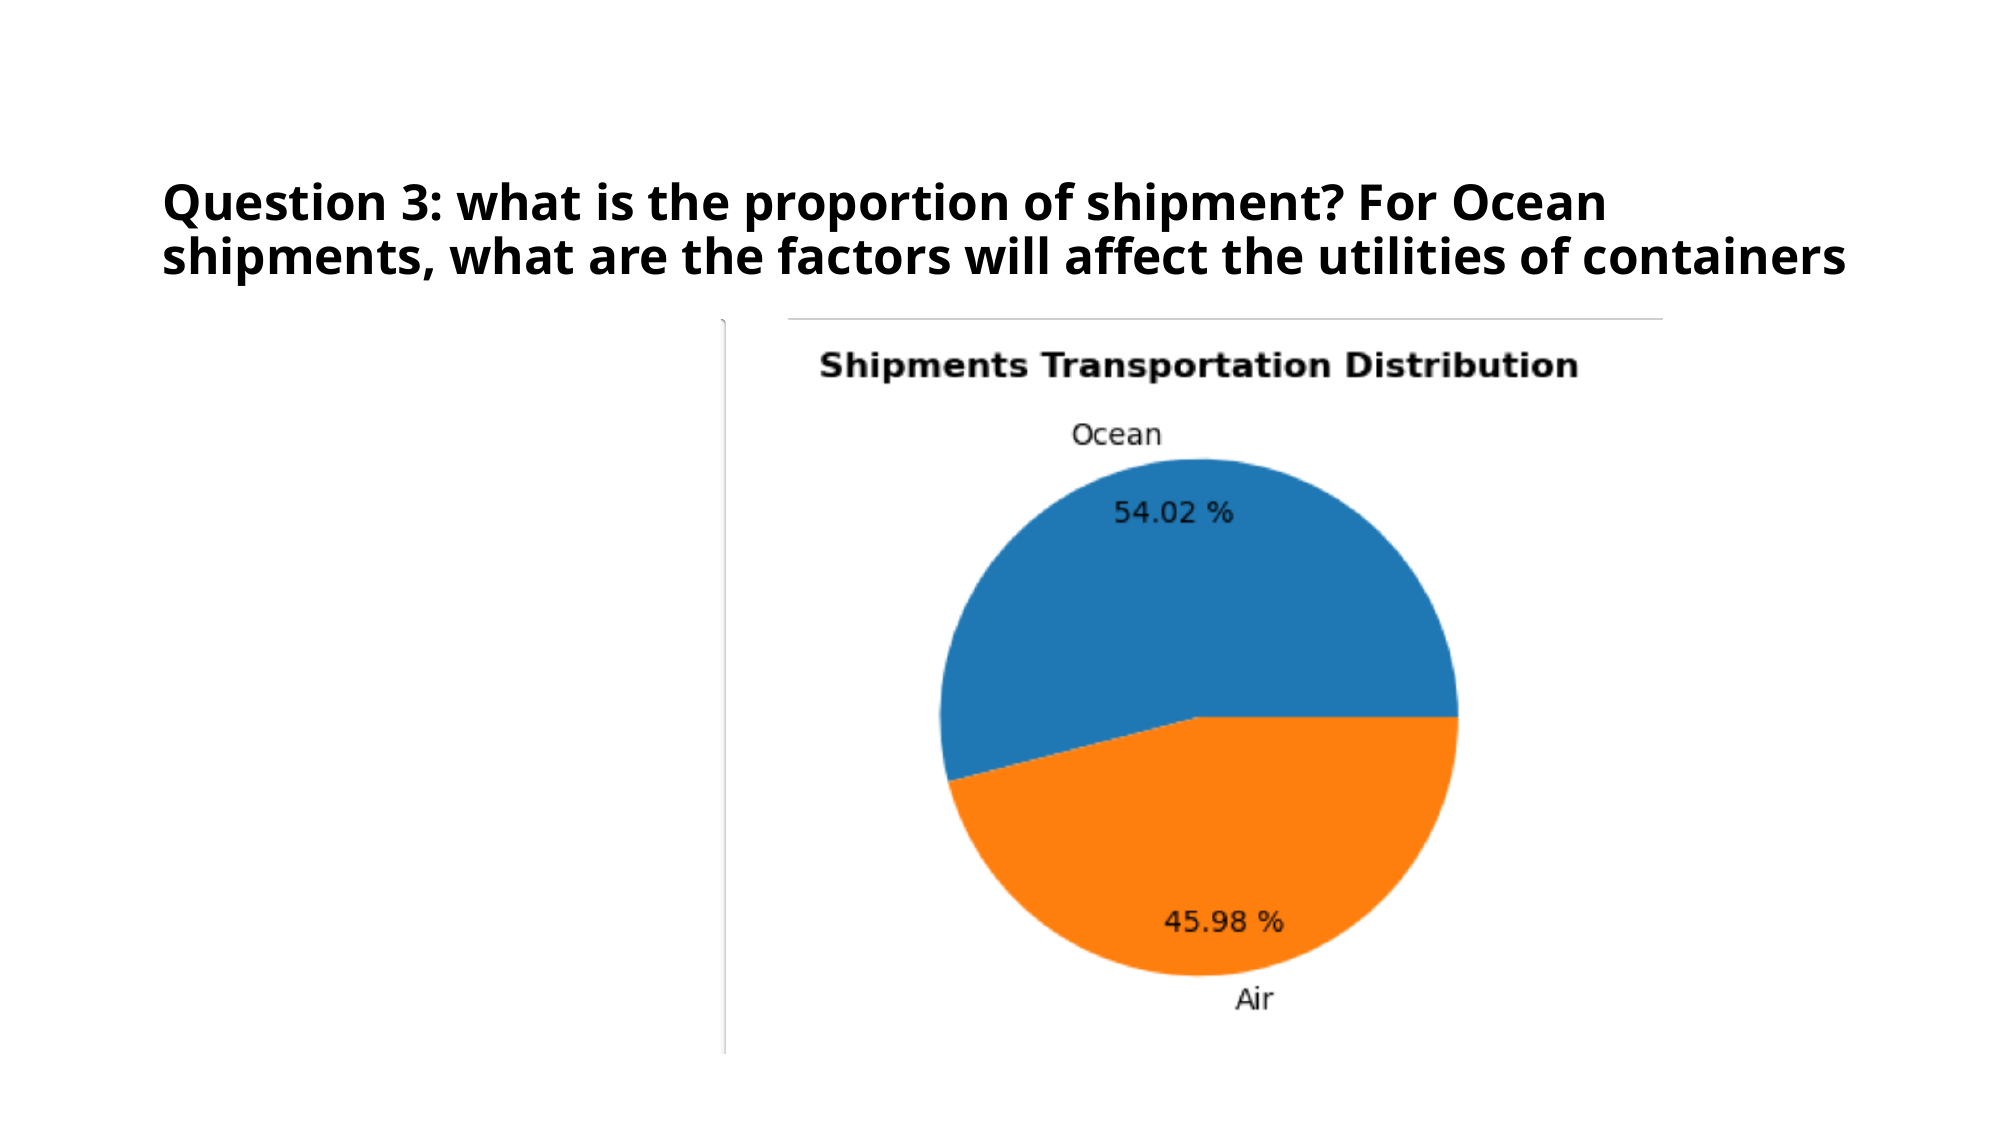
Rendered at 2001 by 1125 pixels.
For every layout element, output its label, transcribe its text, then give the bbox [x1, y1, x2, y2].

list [720, 317, 1663, 1054]
title Question 3: what is the proportion of shipment? For Ocean shipments, what are the factors will affect the utilities of containers [147, 152, 1873, 370]
